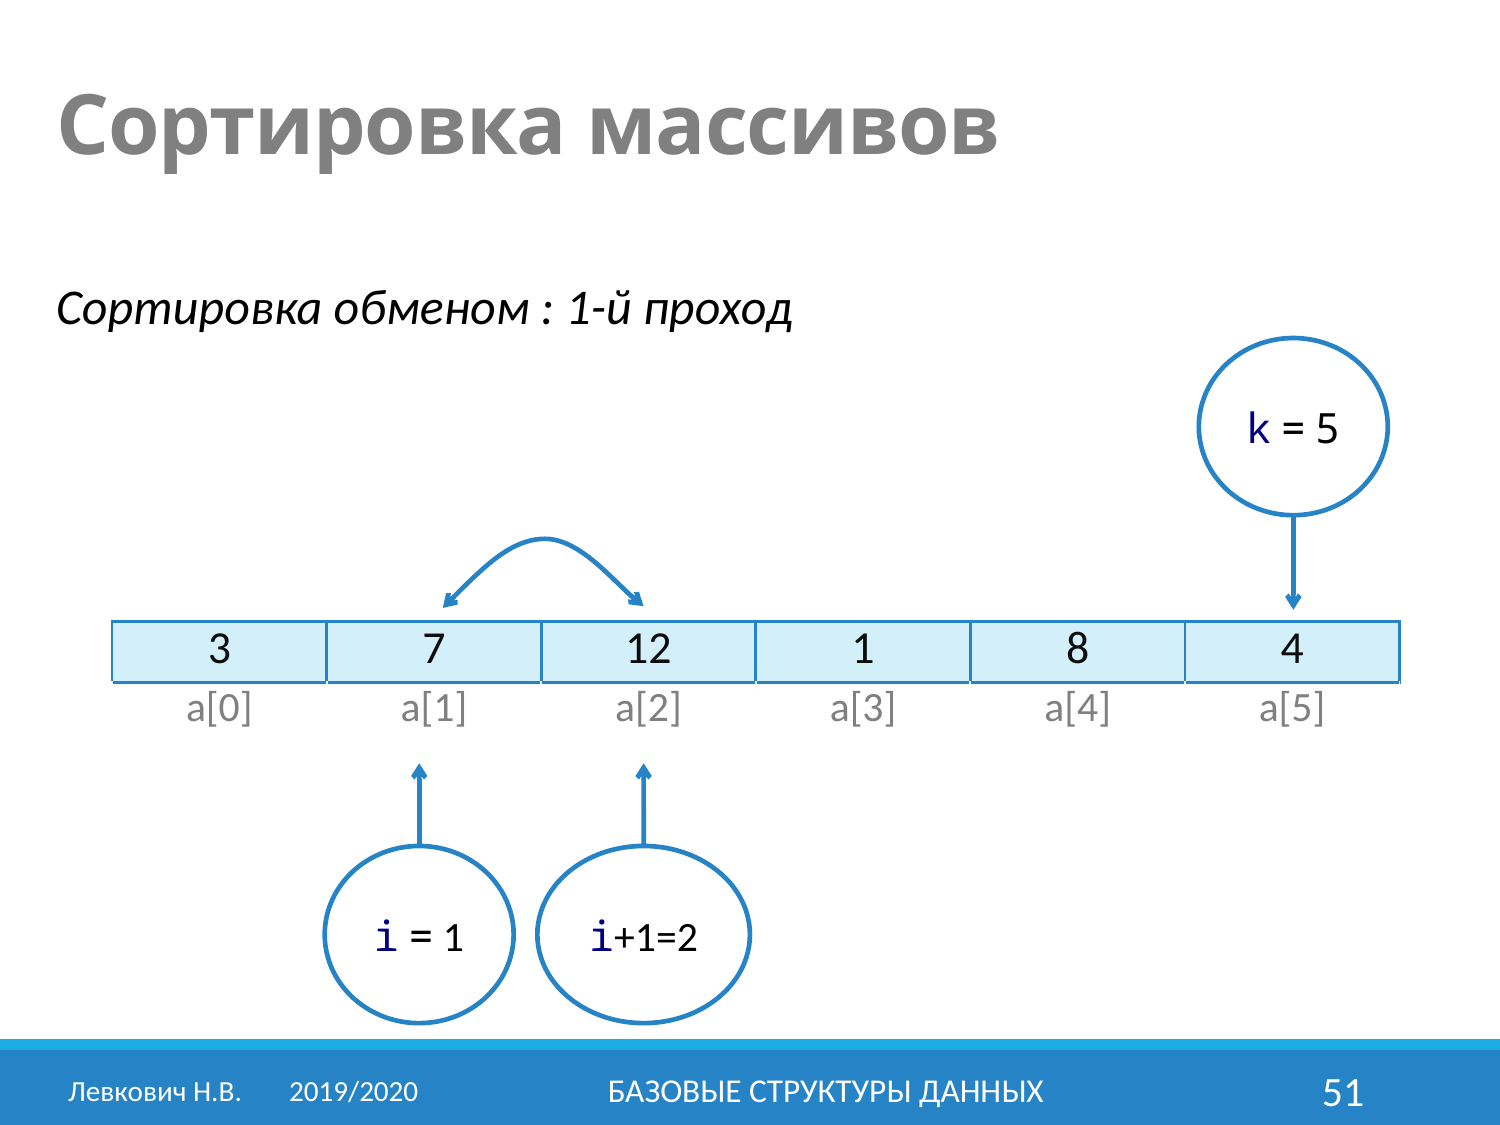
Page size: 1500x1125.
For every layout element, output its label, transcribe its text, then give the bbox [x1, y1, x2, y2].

table_header 7 [328, 623, 540, 681]
footer Базовые структуры данных [453, 1059, 1199, 1120]
slide_number Левкович Н.В. 2019/2020 [47, 1059, 440, 1120]
table_cell a[0] [113, 684, 326, 738]
table_header 1 [757, 623, 969, 681]
table_cell a[1] [328, 684, 540, 738]
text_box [1198, 337, 1389, 611]
table_header 8 [972, 623, 1184, 681]
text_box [536, 762, 751, 1024]
table_cell a[4] [971, 684, 1184, 738]
table_header 4 [1186, 623, 1398, 681]
slide_number 51 [1218, 1059, 1380, 1120]
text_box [324, 762, 515, 1024]
text_box Сортировка обменом : 1-й проход [41, 267, 1424, 342]
table_cell a[3] [757, 684, 969, 738]
table_cell a[2] [542, 684, 755, 738]
table_header 3 [113, 623, 325, 681]
table_cell a[5] [1186, 684, 1399, 738]
text_box [442, 537, 644, 608]
text_box Сортировка массивов [41, 42, 1459, 216]
table_header 12 [543, 623, 754, 681]
